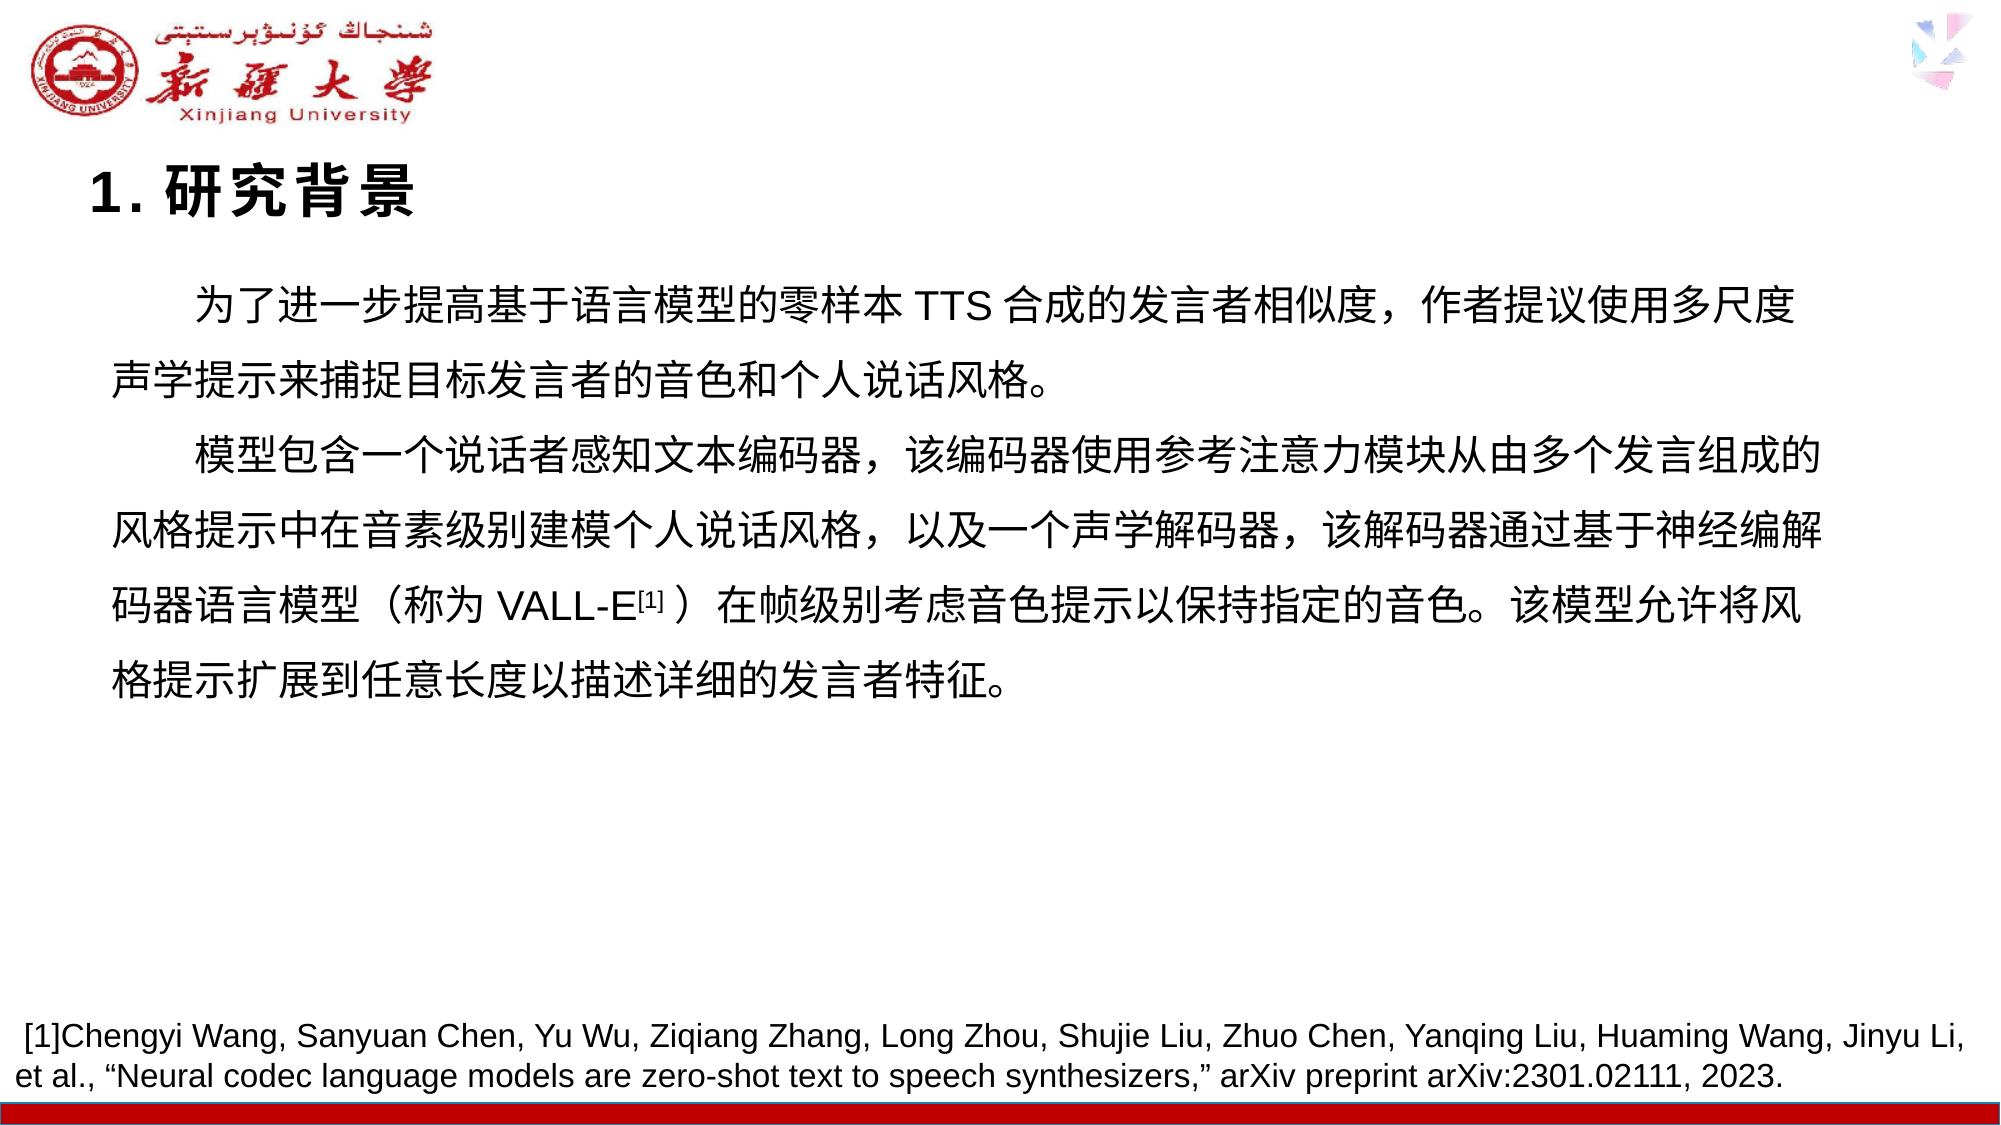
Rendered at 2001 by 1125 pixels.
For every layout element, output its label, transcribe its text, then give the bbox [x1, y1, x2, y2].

text_box [0, 1102, 2000, 1125]
text_box 1.研究背景 [74, 130, 1875, 247]
text_box [1]Chengyi Wang, Sanyuan Chen, Yu Wu, Ziqiang Zhang, Long Zhou, Shujie Liu, Zhuo Chen, Yanqing Liu, Huaming Wang, Jinyu Li, et al., “Neural codec language models are zero-shot text to speech synthesizers,” arXiv preprint arXiv:2301.02111, 2023. [0, 1007, 2000, 1102]
text_box 为了进一步提高基于语言模型的零样本TTS合成的发言者相似度，作者提议使用多尺度声学提示来捕捉目标发言者的音色和个人说话风格。 模型包含一个说话者感知文本编码器，该编码器使用参考注意力模块从由多个发言组成的风格提示中在音素级别建模个人说话风格，以及一个声学解码器，该解码器通过基于神经编解码器语言模型（称为VALL-E[1]）在帧级别考虑音色提示以保持指定的音色。该模型允许将风格提示扩展到任意长度以描述详细的发言者特征。 [96, 246, 1853, 894]
picture [0, 0, 482, 143]
picture [1881, 0, 2000, 101]
